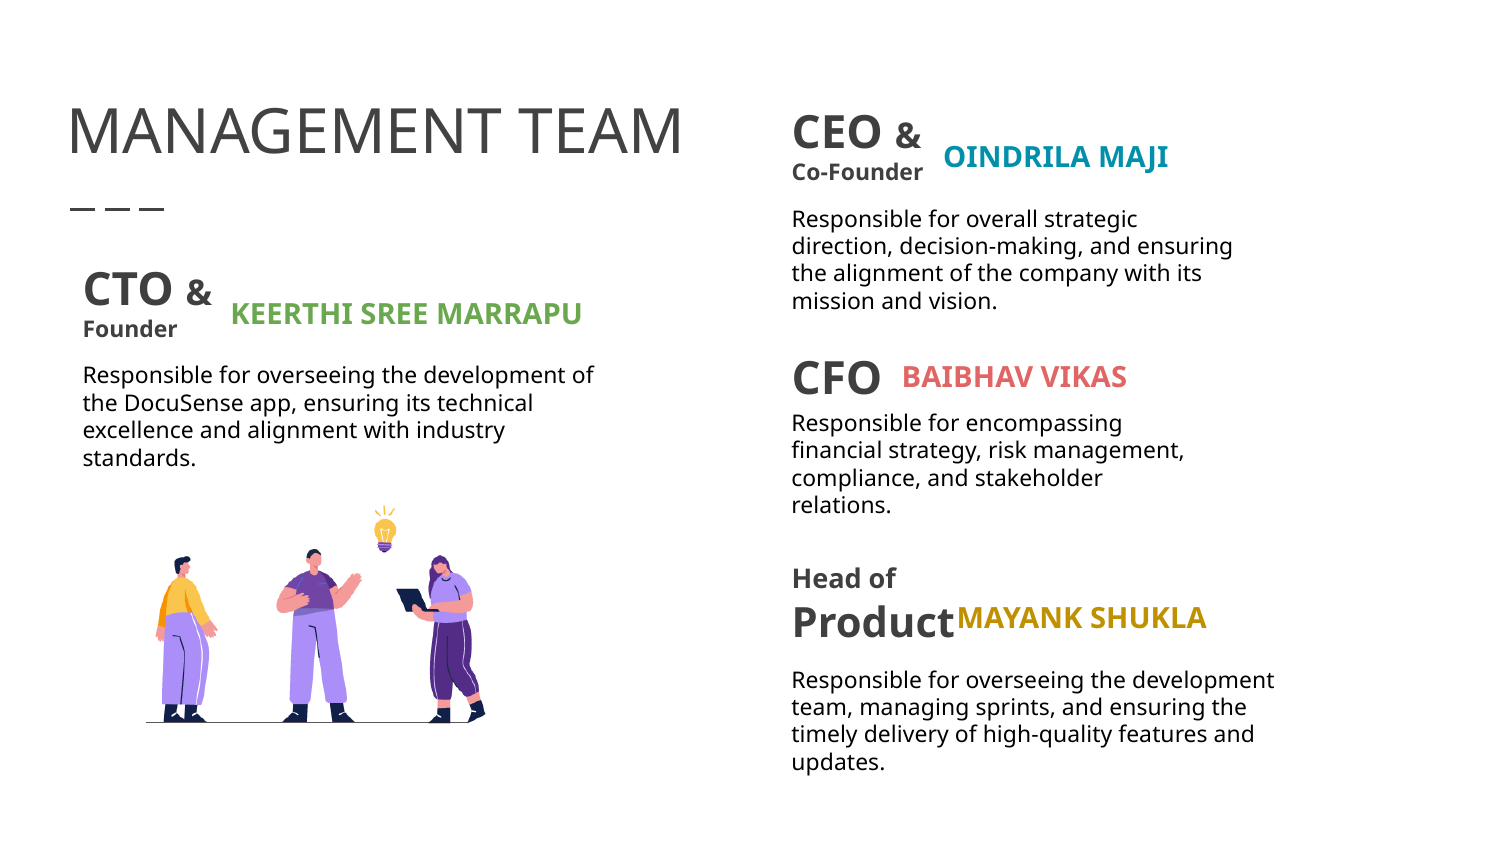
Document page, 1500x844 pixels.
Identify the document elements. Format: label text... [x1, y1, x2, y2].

text_box MAYANK SHUKLA [941, 584, 1225, 650]
text_box Responsible for overseeing the development team, managing sprints, and ensuring the timely delivery of high-quality features and updates. [776, 650, 1302, 790]
text_box BAIBHAV VIKAS [886, 343, 1170, 393]
text_box CFO [776, 333, 969, 393]
text_box Head of Product [776, 538, 978, 650]
text_box CTO & Founder [67, 244, 260, 345]
title MANAGEMENT TEAM [51, 61, 1449, 182]
text_box CEO & Co-Founder [776, 87, 969, 189]
text_box Responsible for encompassing financial strategy, risk management, compliance, and stakeholder relations. [776, 393, 1205, 534]
picture [50, 459, 601, 768]
text_box Responsible for overseeing the development of the DocuSense app, ensuring its technical excellence and alignment with industry standards. [67, 345, 617, 486]
text_box KEERTHI SREE MARRAPU [215, 279, 708, 345]
text_box Responsible for overall strategic direction, decision-making, and ensuring the alignment of the company with its mission and vision. [776, 189, 1260, 329]
text_box OINDRILA MAJI [928, 123, 1246, 189]
